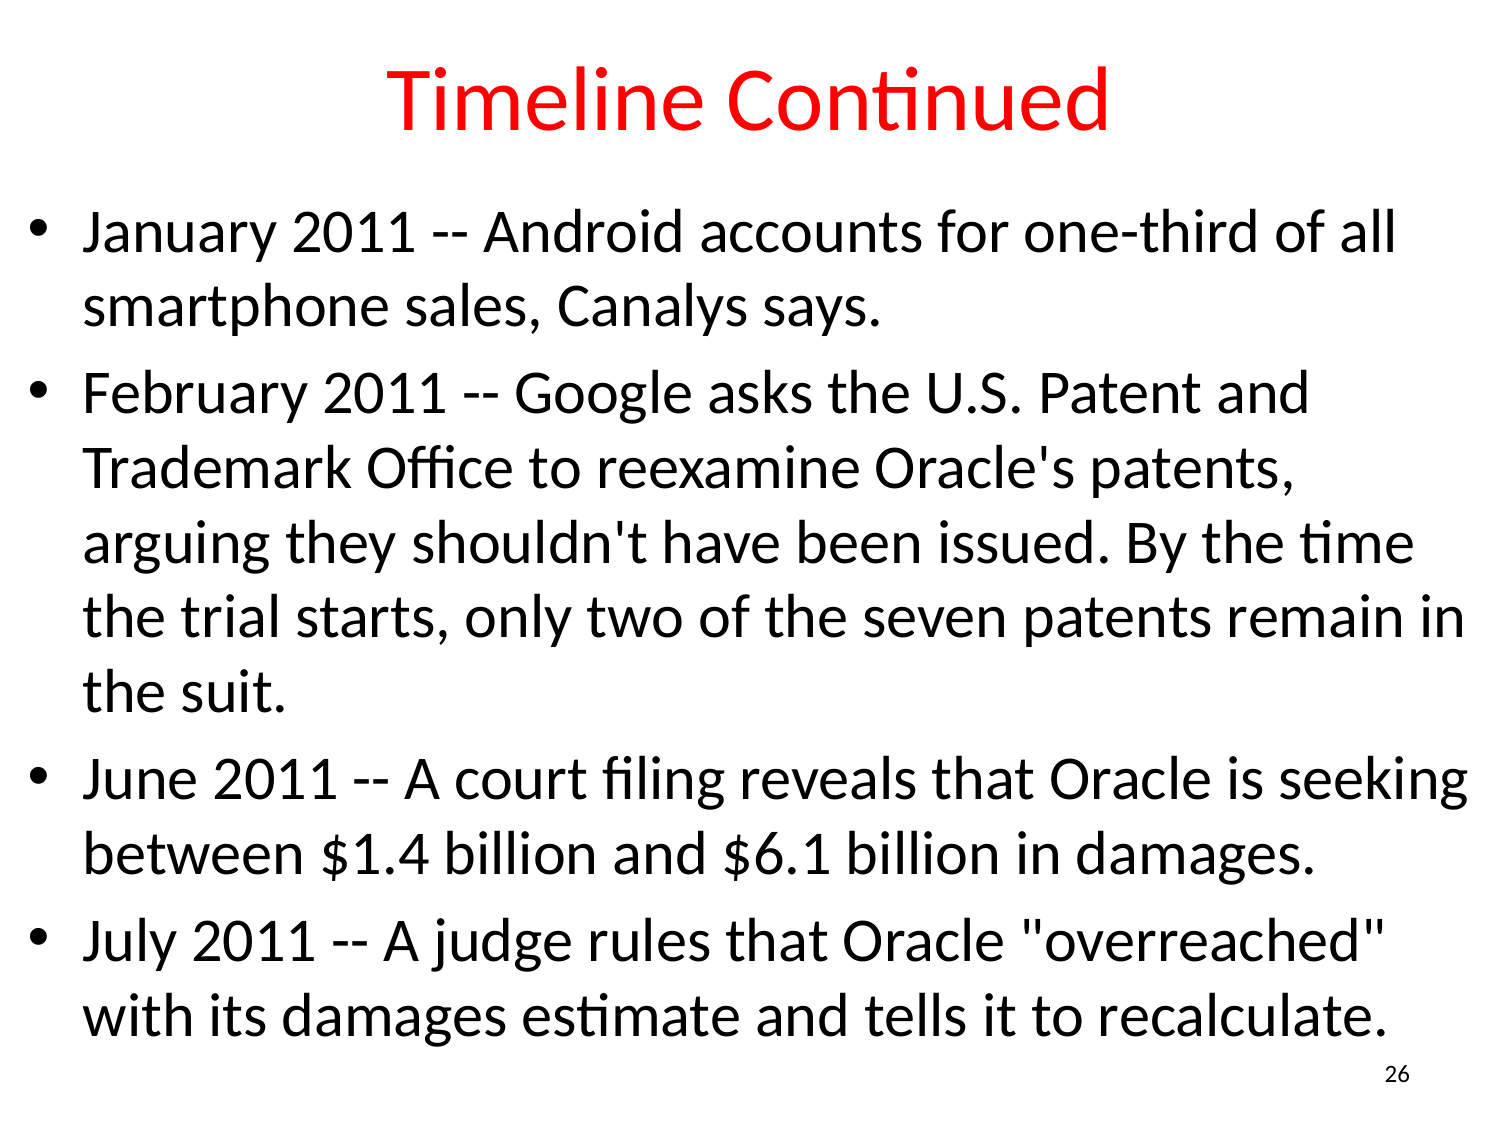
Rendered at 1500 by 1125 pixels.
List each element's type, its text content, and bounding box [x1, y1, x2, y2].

slide_number 26 [1074, 1042, 1425, 1103]
title Timeline Continued [75, 0, 1425, 182]
list January 2011 -- Android accounts for one-third of all smartphone sales, Canalys says. February 2011 -- Google asks the U.S. Patent and Trademark Office to reexamine Oracle's patents, arguing they shouldn't have been issued. By the time the trial starts, only two of the seven patents remain in the suit. June 2011 -- A court filing reveals that Oracle is seeking between $1.4 billion and $6.1 billion in damages. July 2011 -- A judge rules that Oracle "overreached" with its damages estimate and tells it to recalculate. [12, 182, 1500, 1100]
